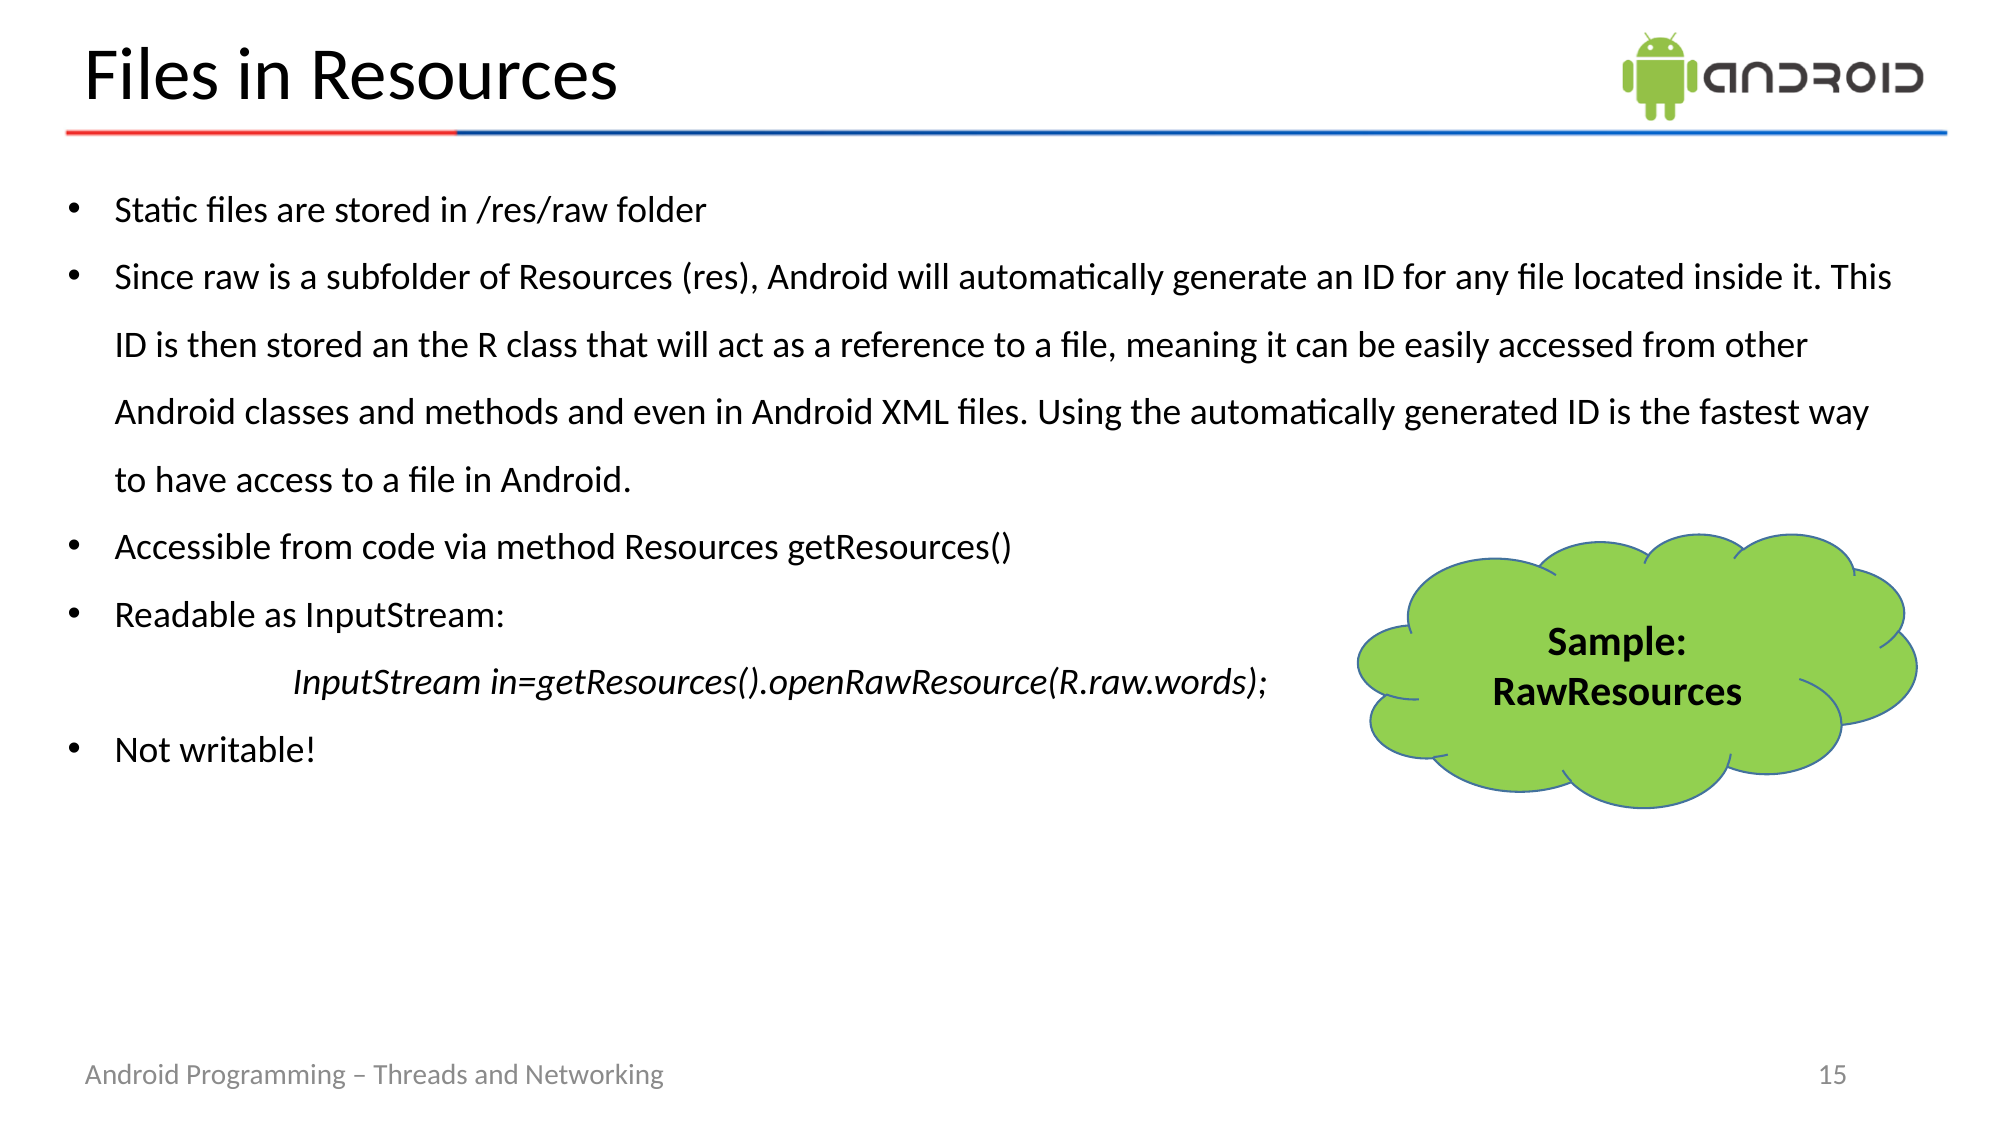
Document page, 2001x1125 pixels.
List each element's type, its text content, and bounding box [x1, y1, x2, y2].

text_box Sample: RawResources [1356, 533, 1918, 810]
text_box Static files are stored in /res/raw folder Since raw is a subfolder of Resources (res), Android will automatically generate an ID for any file located inside it. This ID is then stored an the R class that will act as a reference to a file, meaning it can be easily accessed from other Android classes and methods and even in Android XML files. Using the automatically generated ID is the fastest way to have access to a file in Android. Accessible from code via method Resources getResources() Readable as InputStream: InputStream in=getResources().openRawResource(R.raw.words); Not writable! [53, 154, 1925, 912]
picture [59, 0, 1970, 177]
footer Android Programming – Threads and Networking [69, 1042, 1412, 1103]
slide_number 15 [1412, 1042, 1863, 1103]
text_box Files in Resources [69, 17, 1486, 123]
